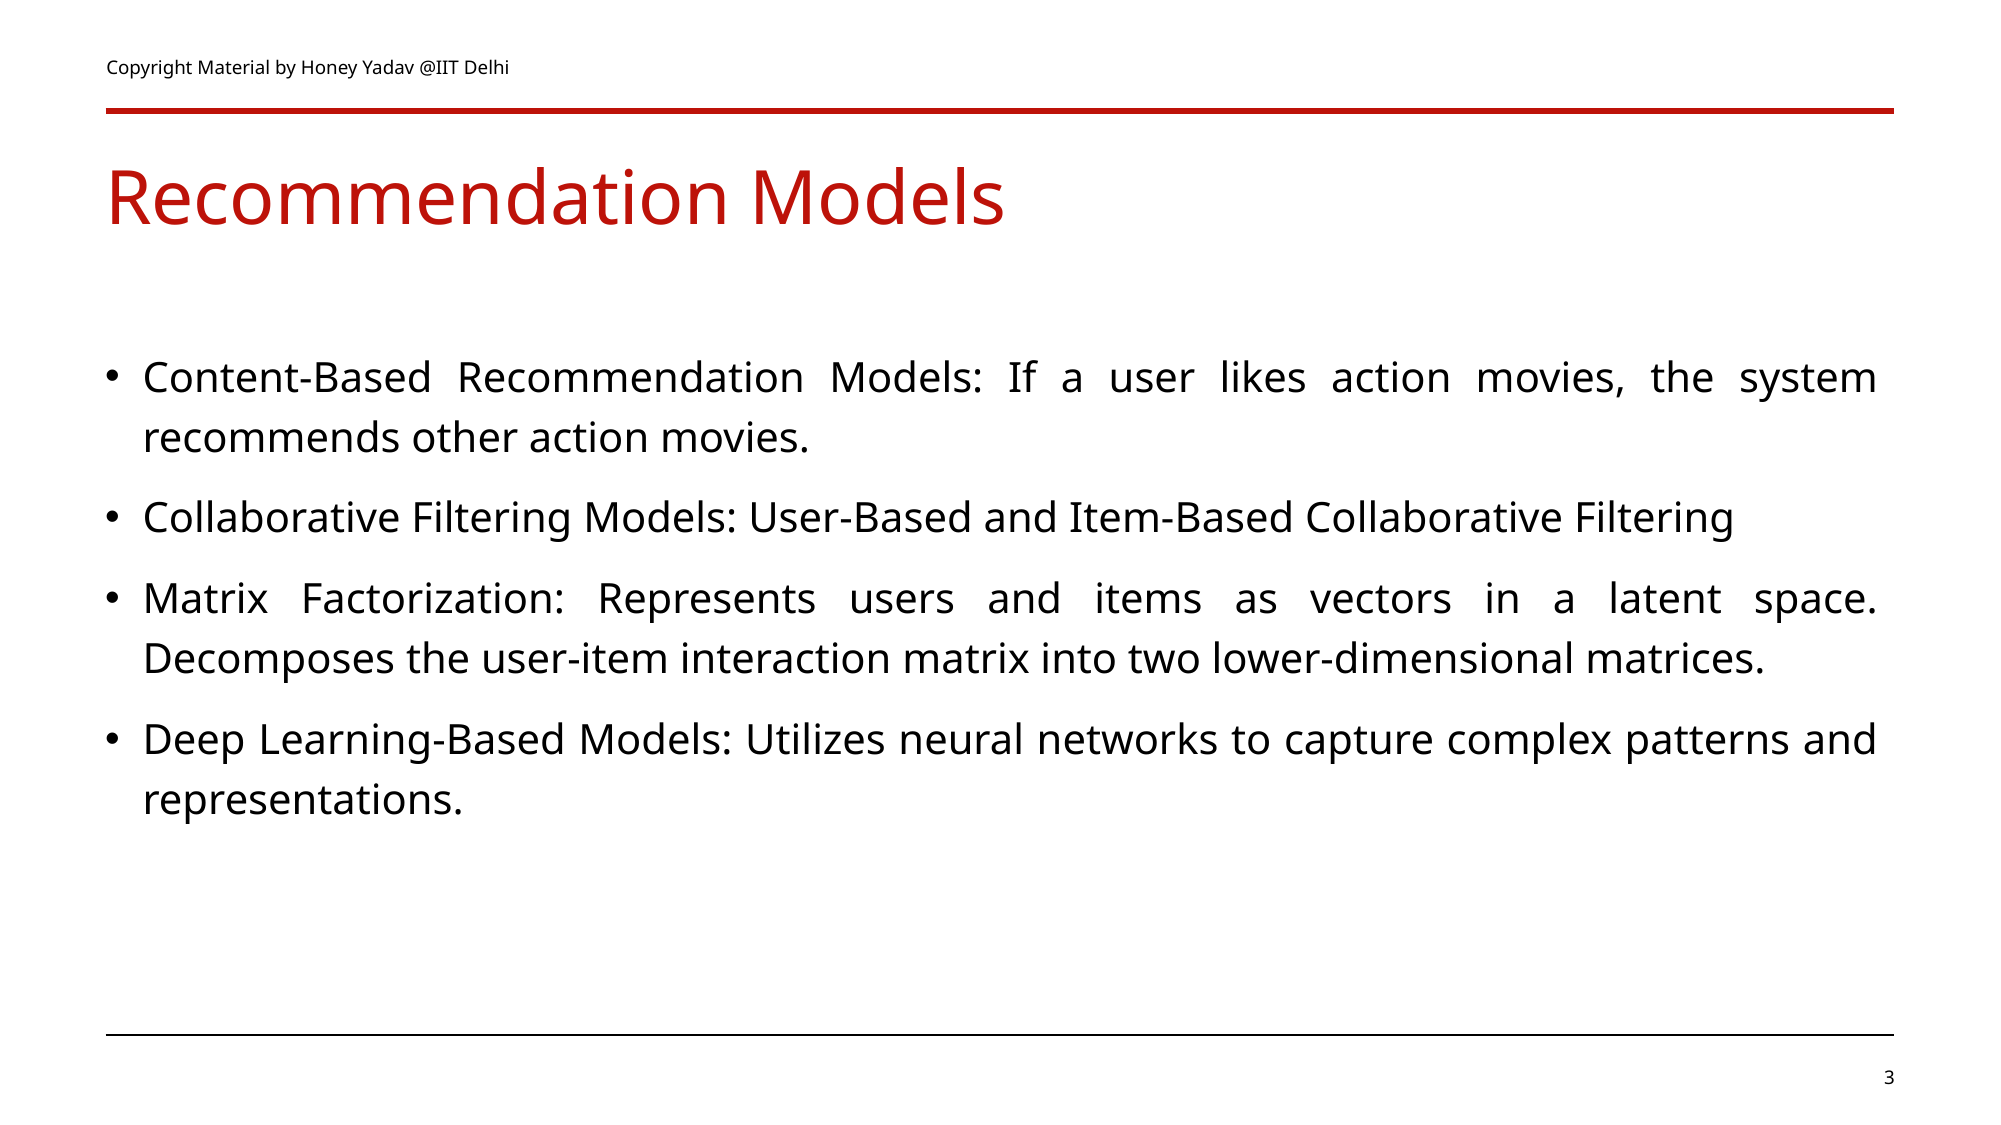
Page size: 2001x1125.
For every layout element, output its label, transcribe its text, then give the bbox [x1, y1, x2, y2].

footer Copyright Material by Honey Yadav @IIT Delhi [91, 28, 767, 89]
list Content-Based Recommendation Models: If a user likes action movies, the system recommends other action movies. Collaborative Filtering Models: User-Based and Item-Based Collaborative Filtering Matrix Factorization: Represents users and items as vectors in a latent space. Decomposes the user-item interaction matrix into two lower-dimensional matrices. Deep Learning-Based Models: Utilizes neural networks to capture complex patterns and representations. [90, 332, 1894, 994]
slide_number 3 [1757, 1057, 1910, 1109]
title Recommendation Models [90, 156, 1894, 332]
